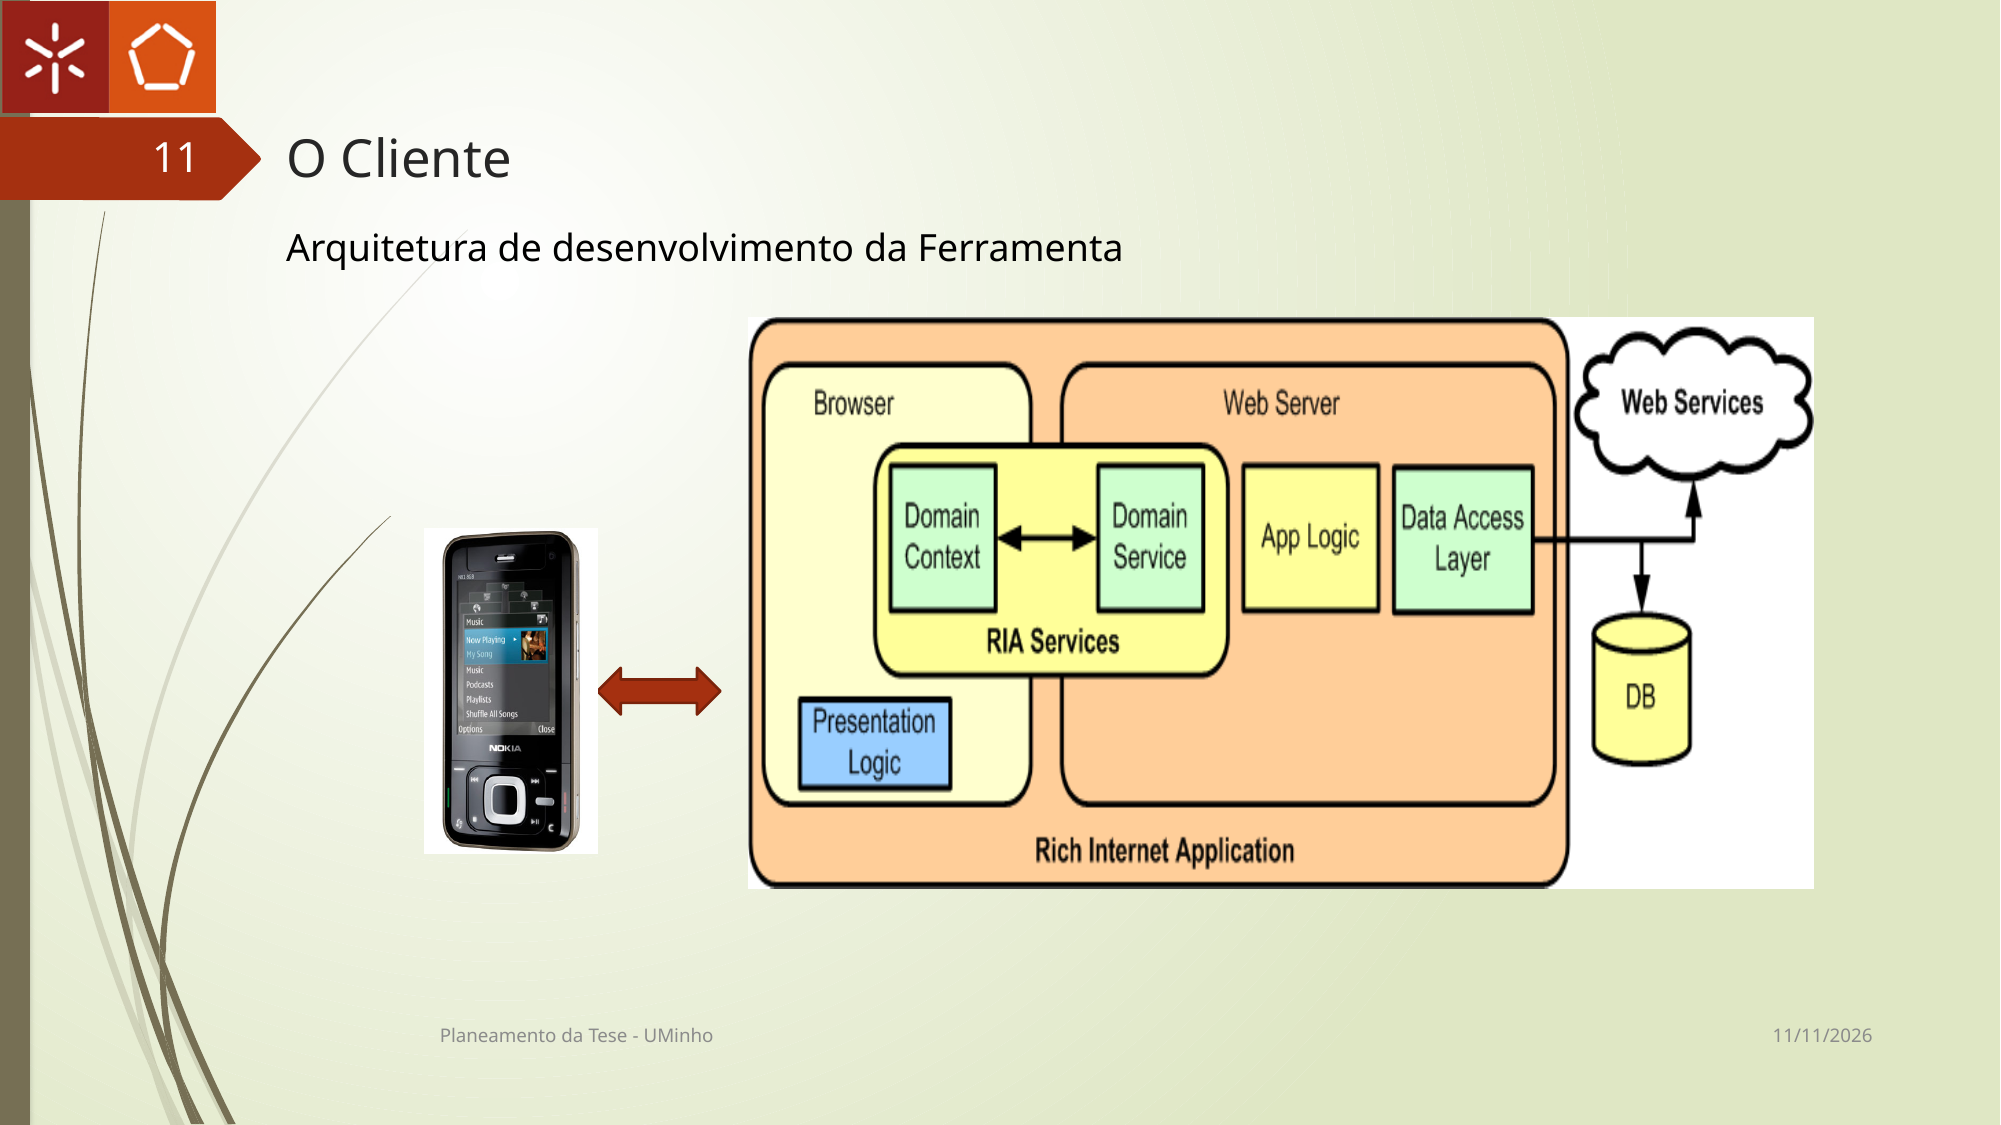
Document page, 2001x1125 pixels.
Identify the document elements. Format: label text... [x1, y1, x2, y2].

slide_number 11 [87, 129, 216, 190]
picture [747, 317, 1814, 889]
text_box O Cliente [271, 117, 1734, 196]
text_box [601, 666, 722, 716]
text_box Arquitetura de desenvolvimento da Ferramenta [271, 216, 1576, 276]
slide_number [1699, 1005, 1888, 1067]
picture [424, 528, 598, 855]
footer Planeamento da Tese - UMinho [424, 1006, 1675, 1067]
picture [2, 0, 216, 114]
